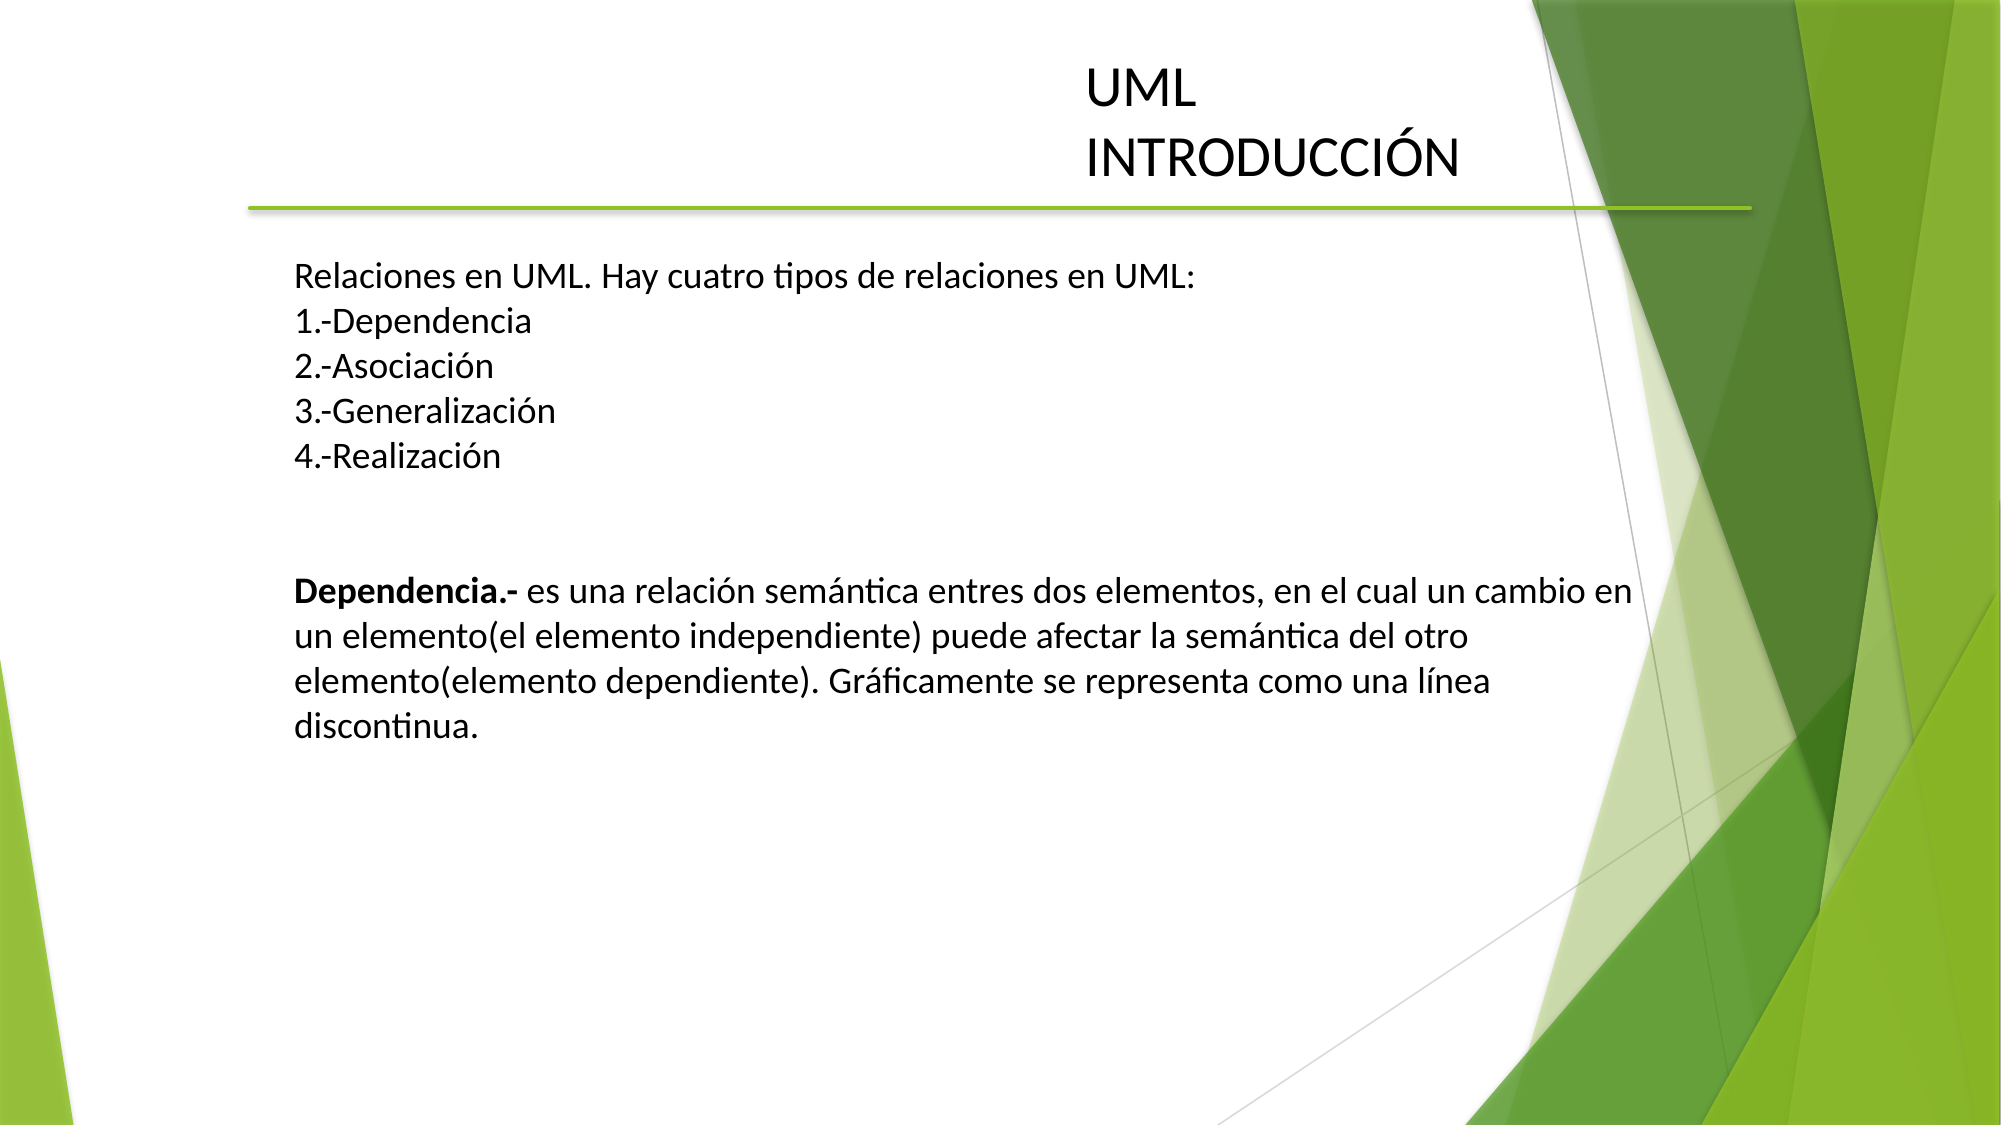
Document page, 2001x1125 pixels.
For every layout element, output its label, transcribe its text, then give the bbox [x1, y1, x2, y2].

text_box Relaciones en UML. Hay cuatro tipos de relaciones en UML: 1.-Dependencia 2.-Asociación 3.-Generalización 4.-Realización Dependencia.- es una relación semántica entres dos elementos, en el cual un cambio en un elemento(el elemento independiente) puede afectar la semántica del otro elemento(elemento dependiente). Gráficamente se representa como una línea discontinua. [279, 243, 1697, 754]
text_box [249, 39, 1751, 209]
